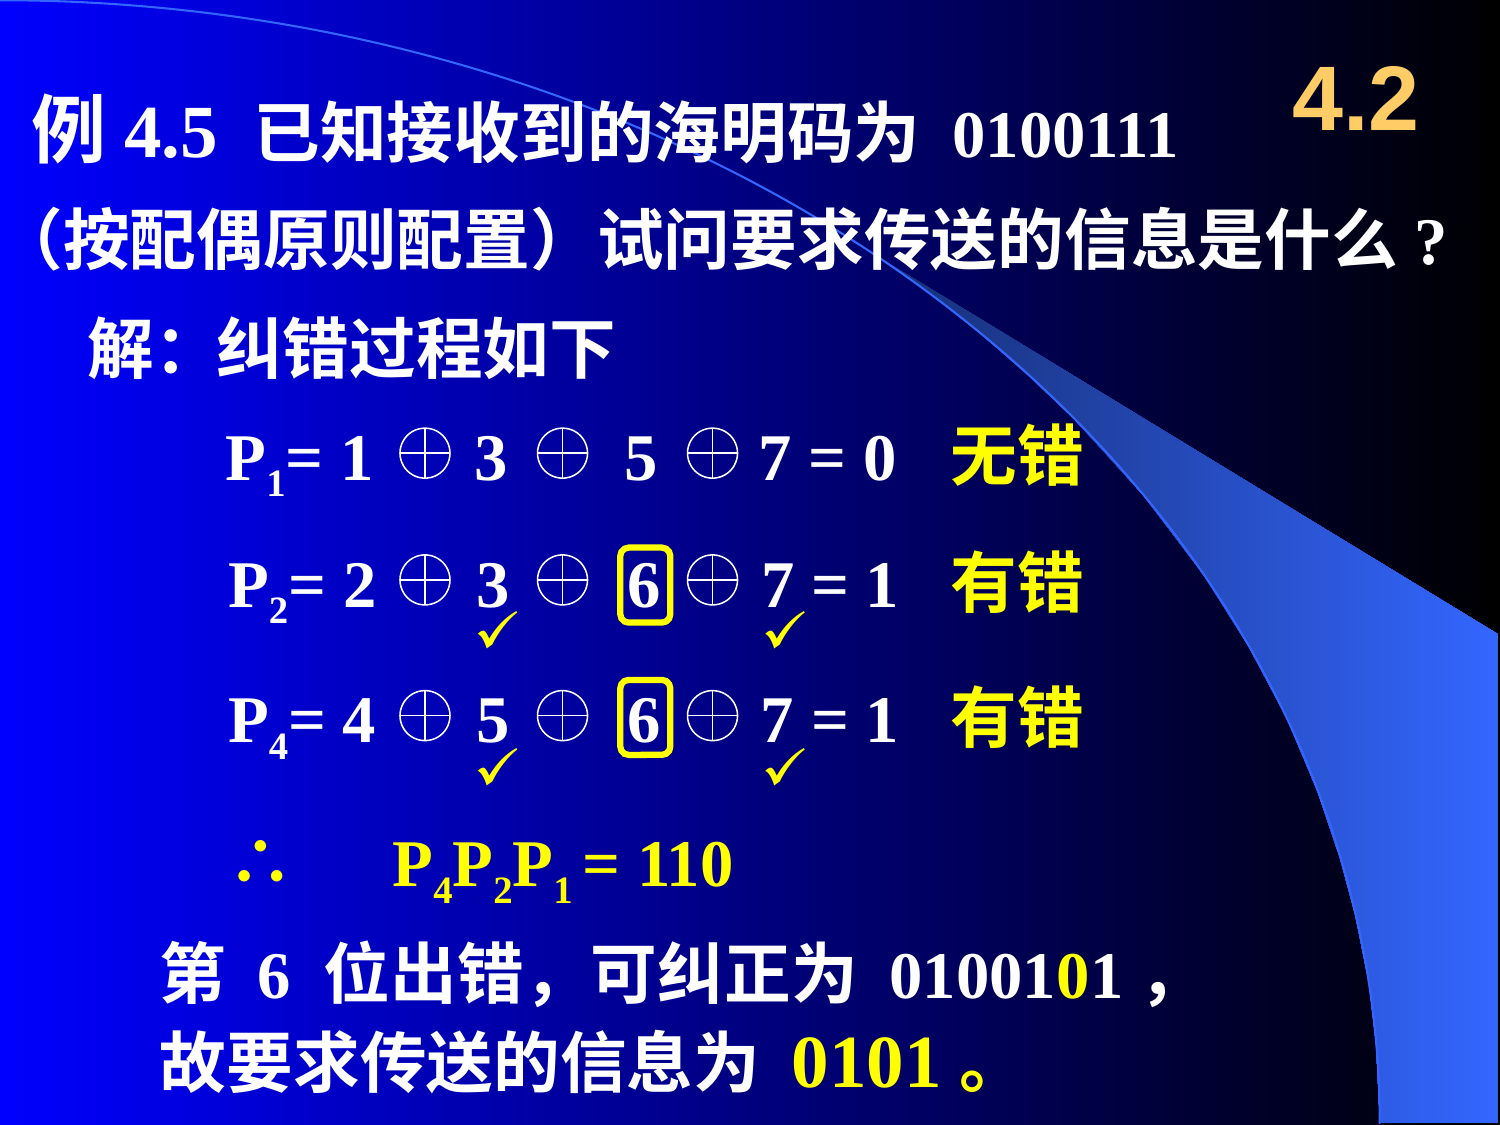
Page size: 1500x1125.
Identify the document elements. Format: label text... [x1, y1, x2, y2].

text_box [213, 532, 1125, 629]
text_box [459, 599, 620, 686]
text_box 纠错过程如下 [236, 299, 725, 395]
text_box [210, 406, 1188, 502]
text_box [213, 668, 620, 764]
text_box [0, 74, 1457, 286]
text_box 4.2 [1262, 24, 1450, 74]
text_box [620, 547, 671, 755]
text_box 第 6 位出错，可纠正为 0100101， 故要求传送的信息为 0101。 [144, 924, 1222, 1110]
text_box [671, 599, 838, 686]
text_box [671, 668, 1100, 764]
text_box ∴ P4P2P1 = 110 [212, 812, 925, 919]
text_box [459, 737, 838, 823]
text_box 解： [72, 299, 236, 395]
